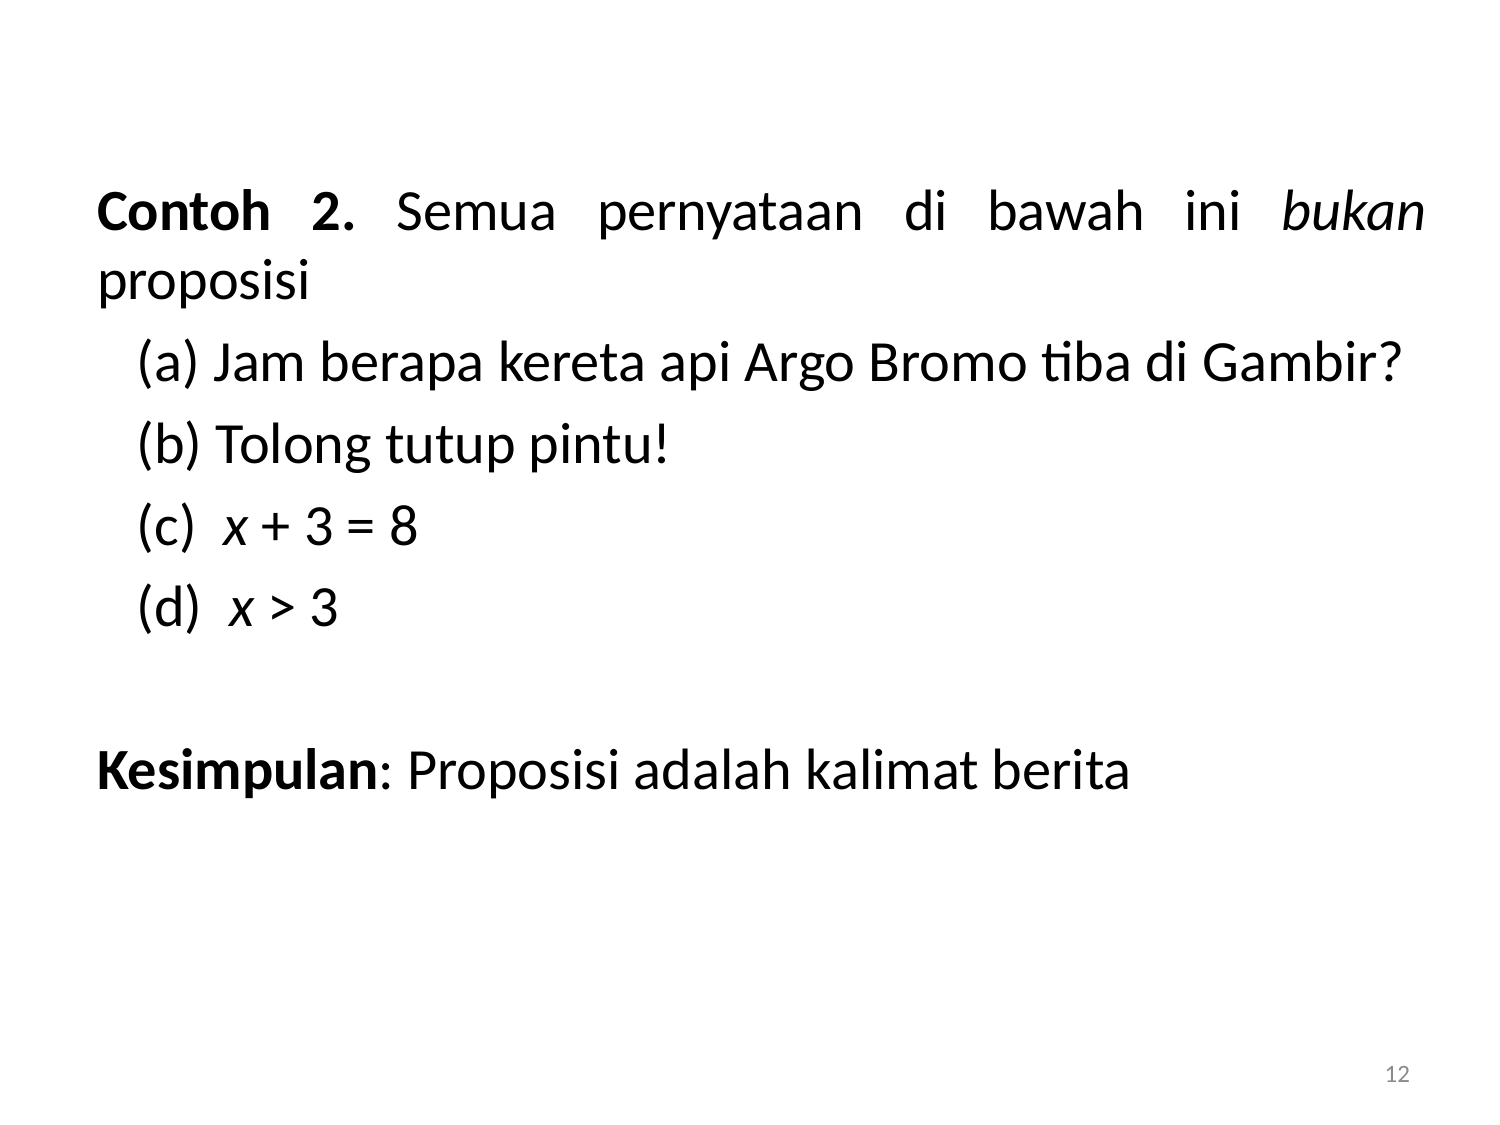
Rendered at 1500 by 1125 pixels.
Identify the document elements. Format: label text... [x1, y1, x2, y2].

slide_number 12 [1074, 1042, 1425, 1103]
list Contoh 2. Semua pernyataan di bawah ini bukan proposisi (a) Jam berapa kereta api Argo Bromo tiba di Gambir? (b) Tolong tutup pintu! (c) x + 3 = 8 (d) x > 3 Kesimpulan: Proposisi adalah kalimat berita [82, 164, 1442, 1000]
